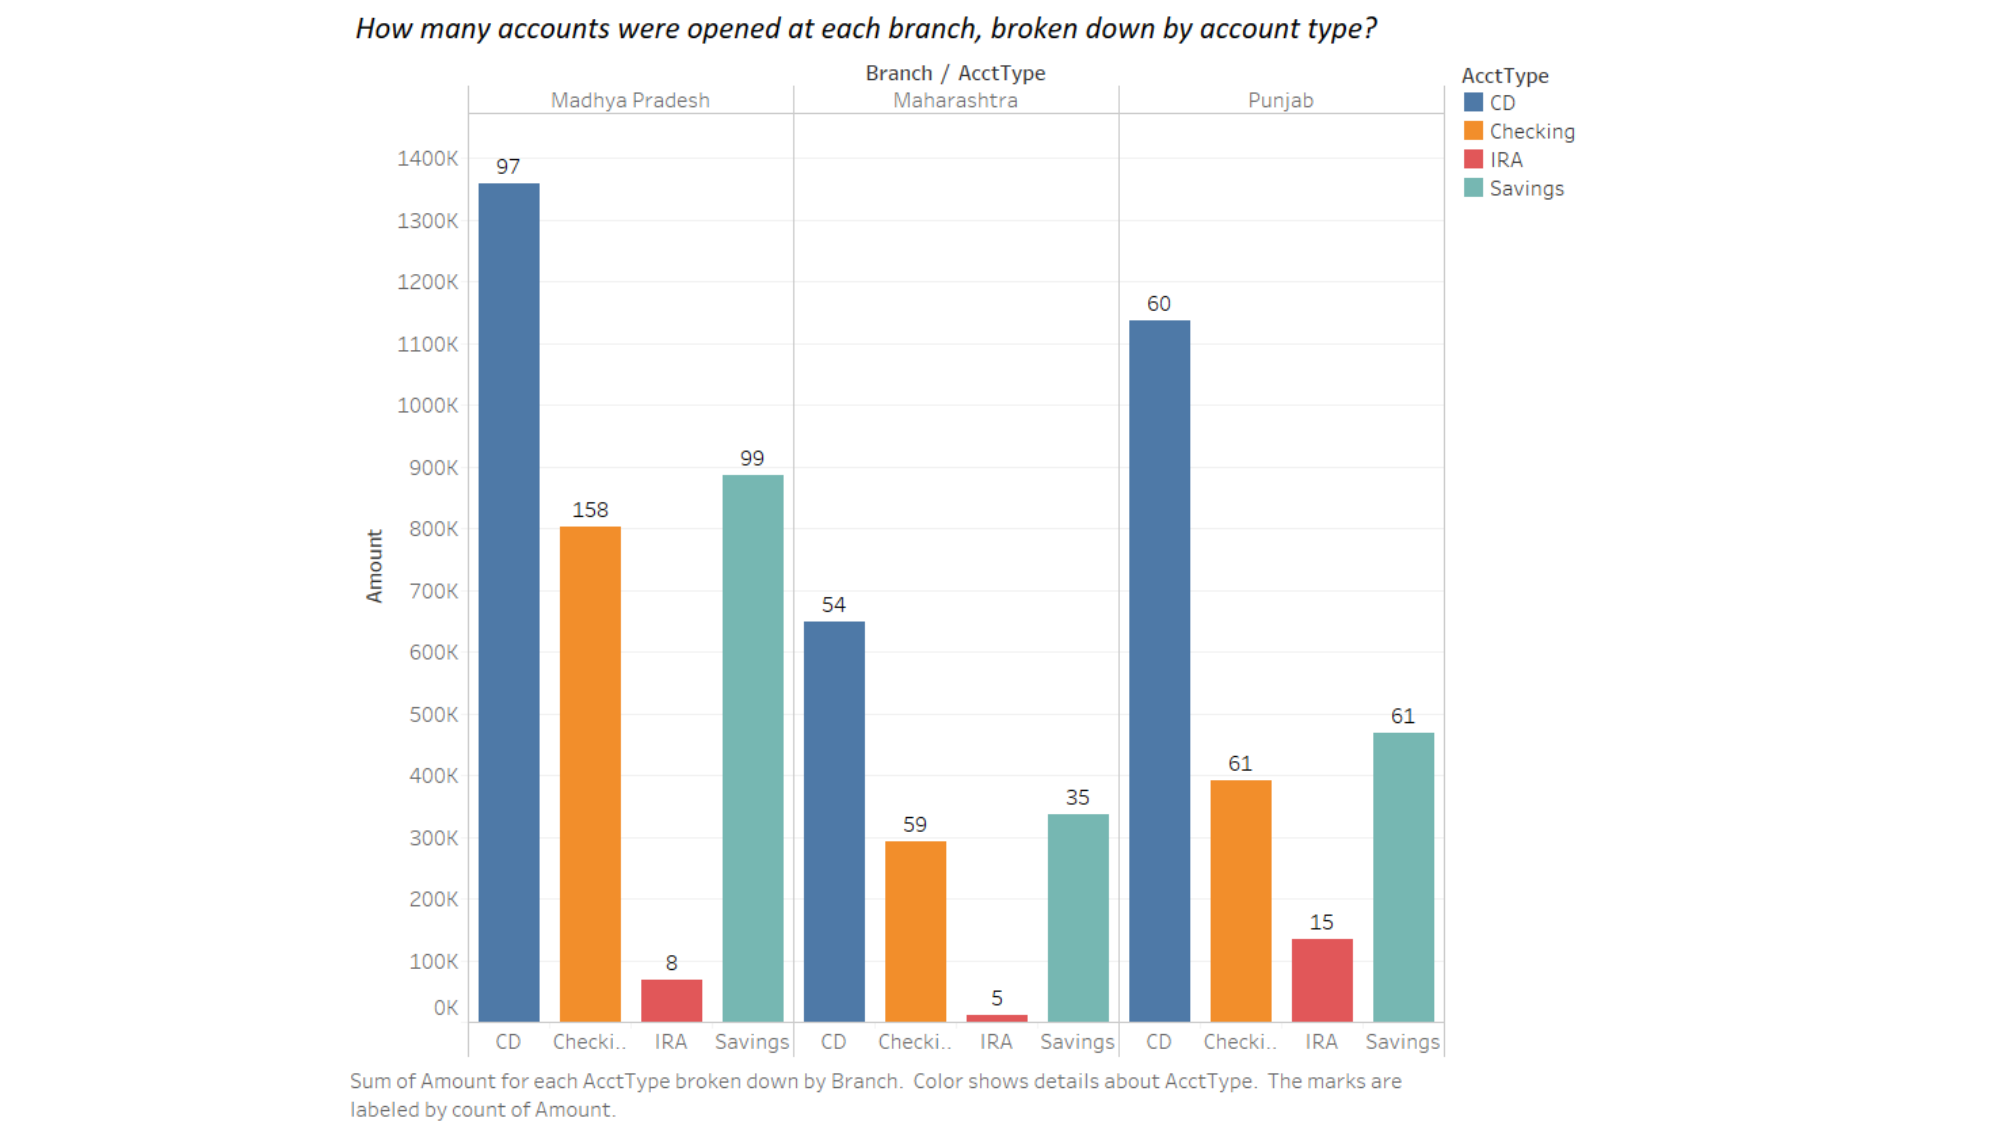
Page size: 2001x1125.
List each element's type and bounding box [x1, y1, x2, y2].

picture [350, 0, 1650, 1125]
